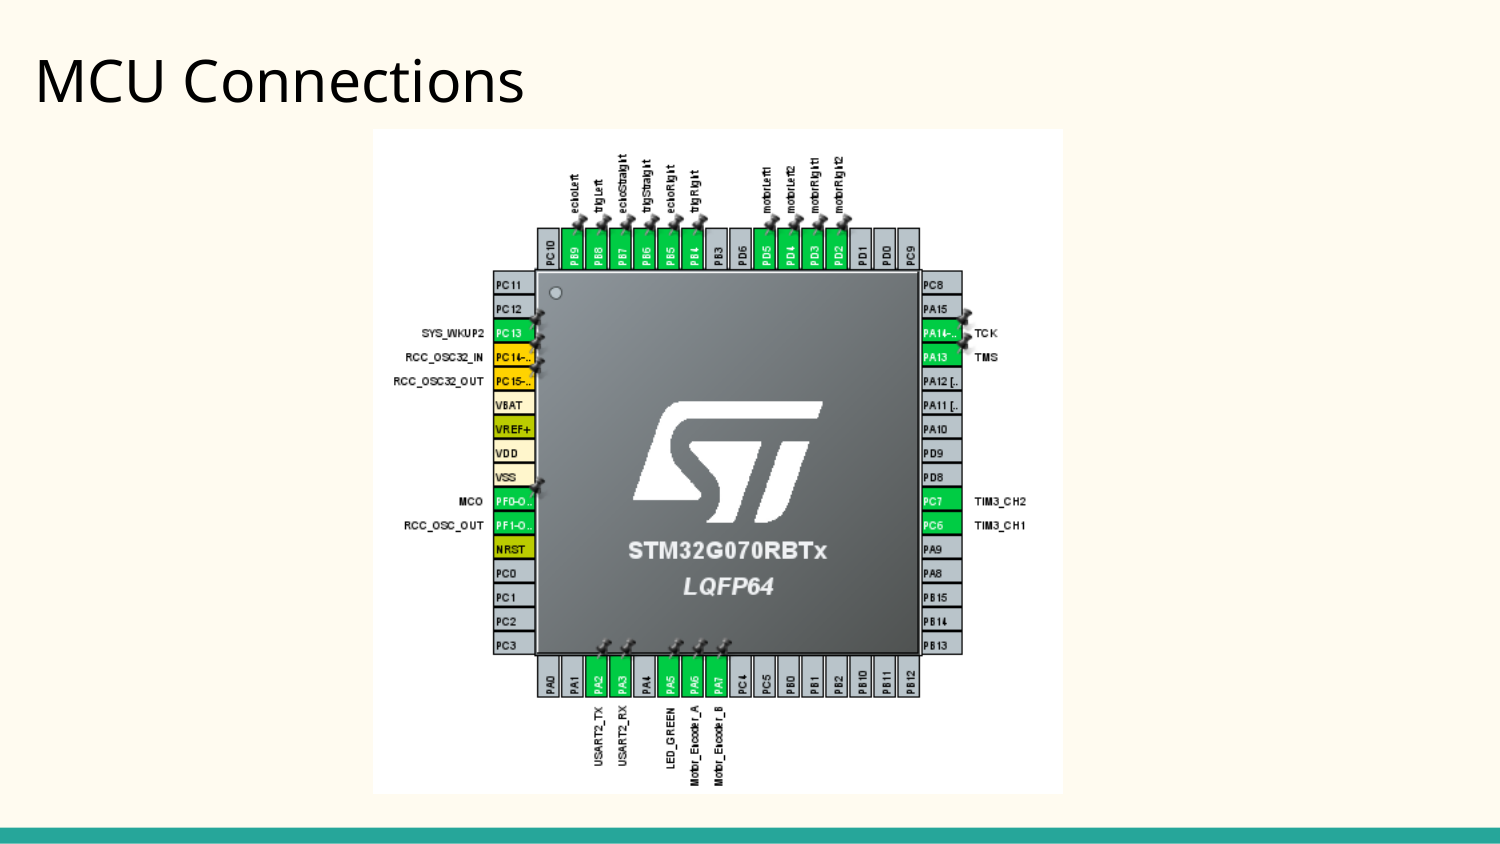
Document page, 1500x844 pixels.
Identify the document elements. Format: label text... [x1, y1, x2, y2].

title MCU Connections [19, 29, 1417, 130]
picture [373, 129, 1063, 794]
